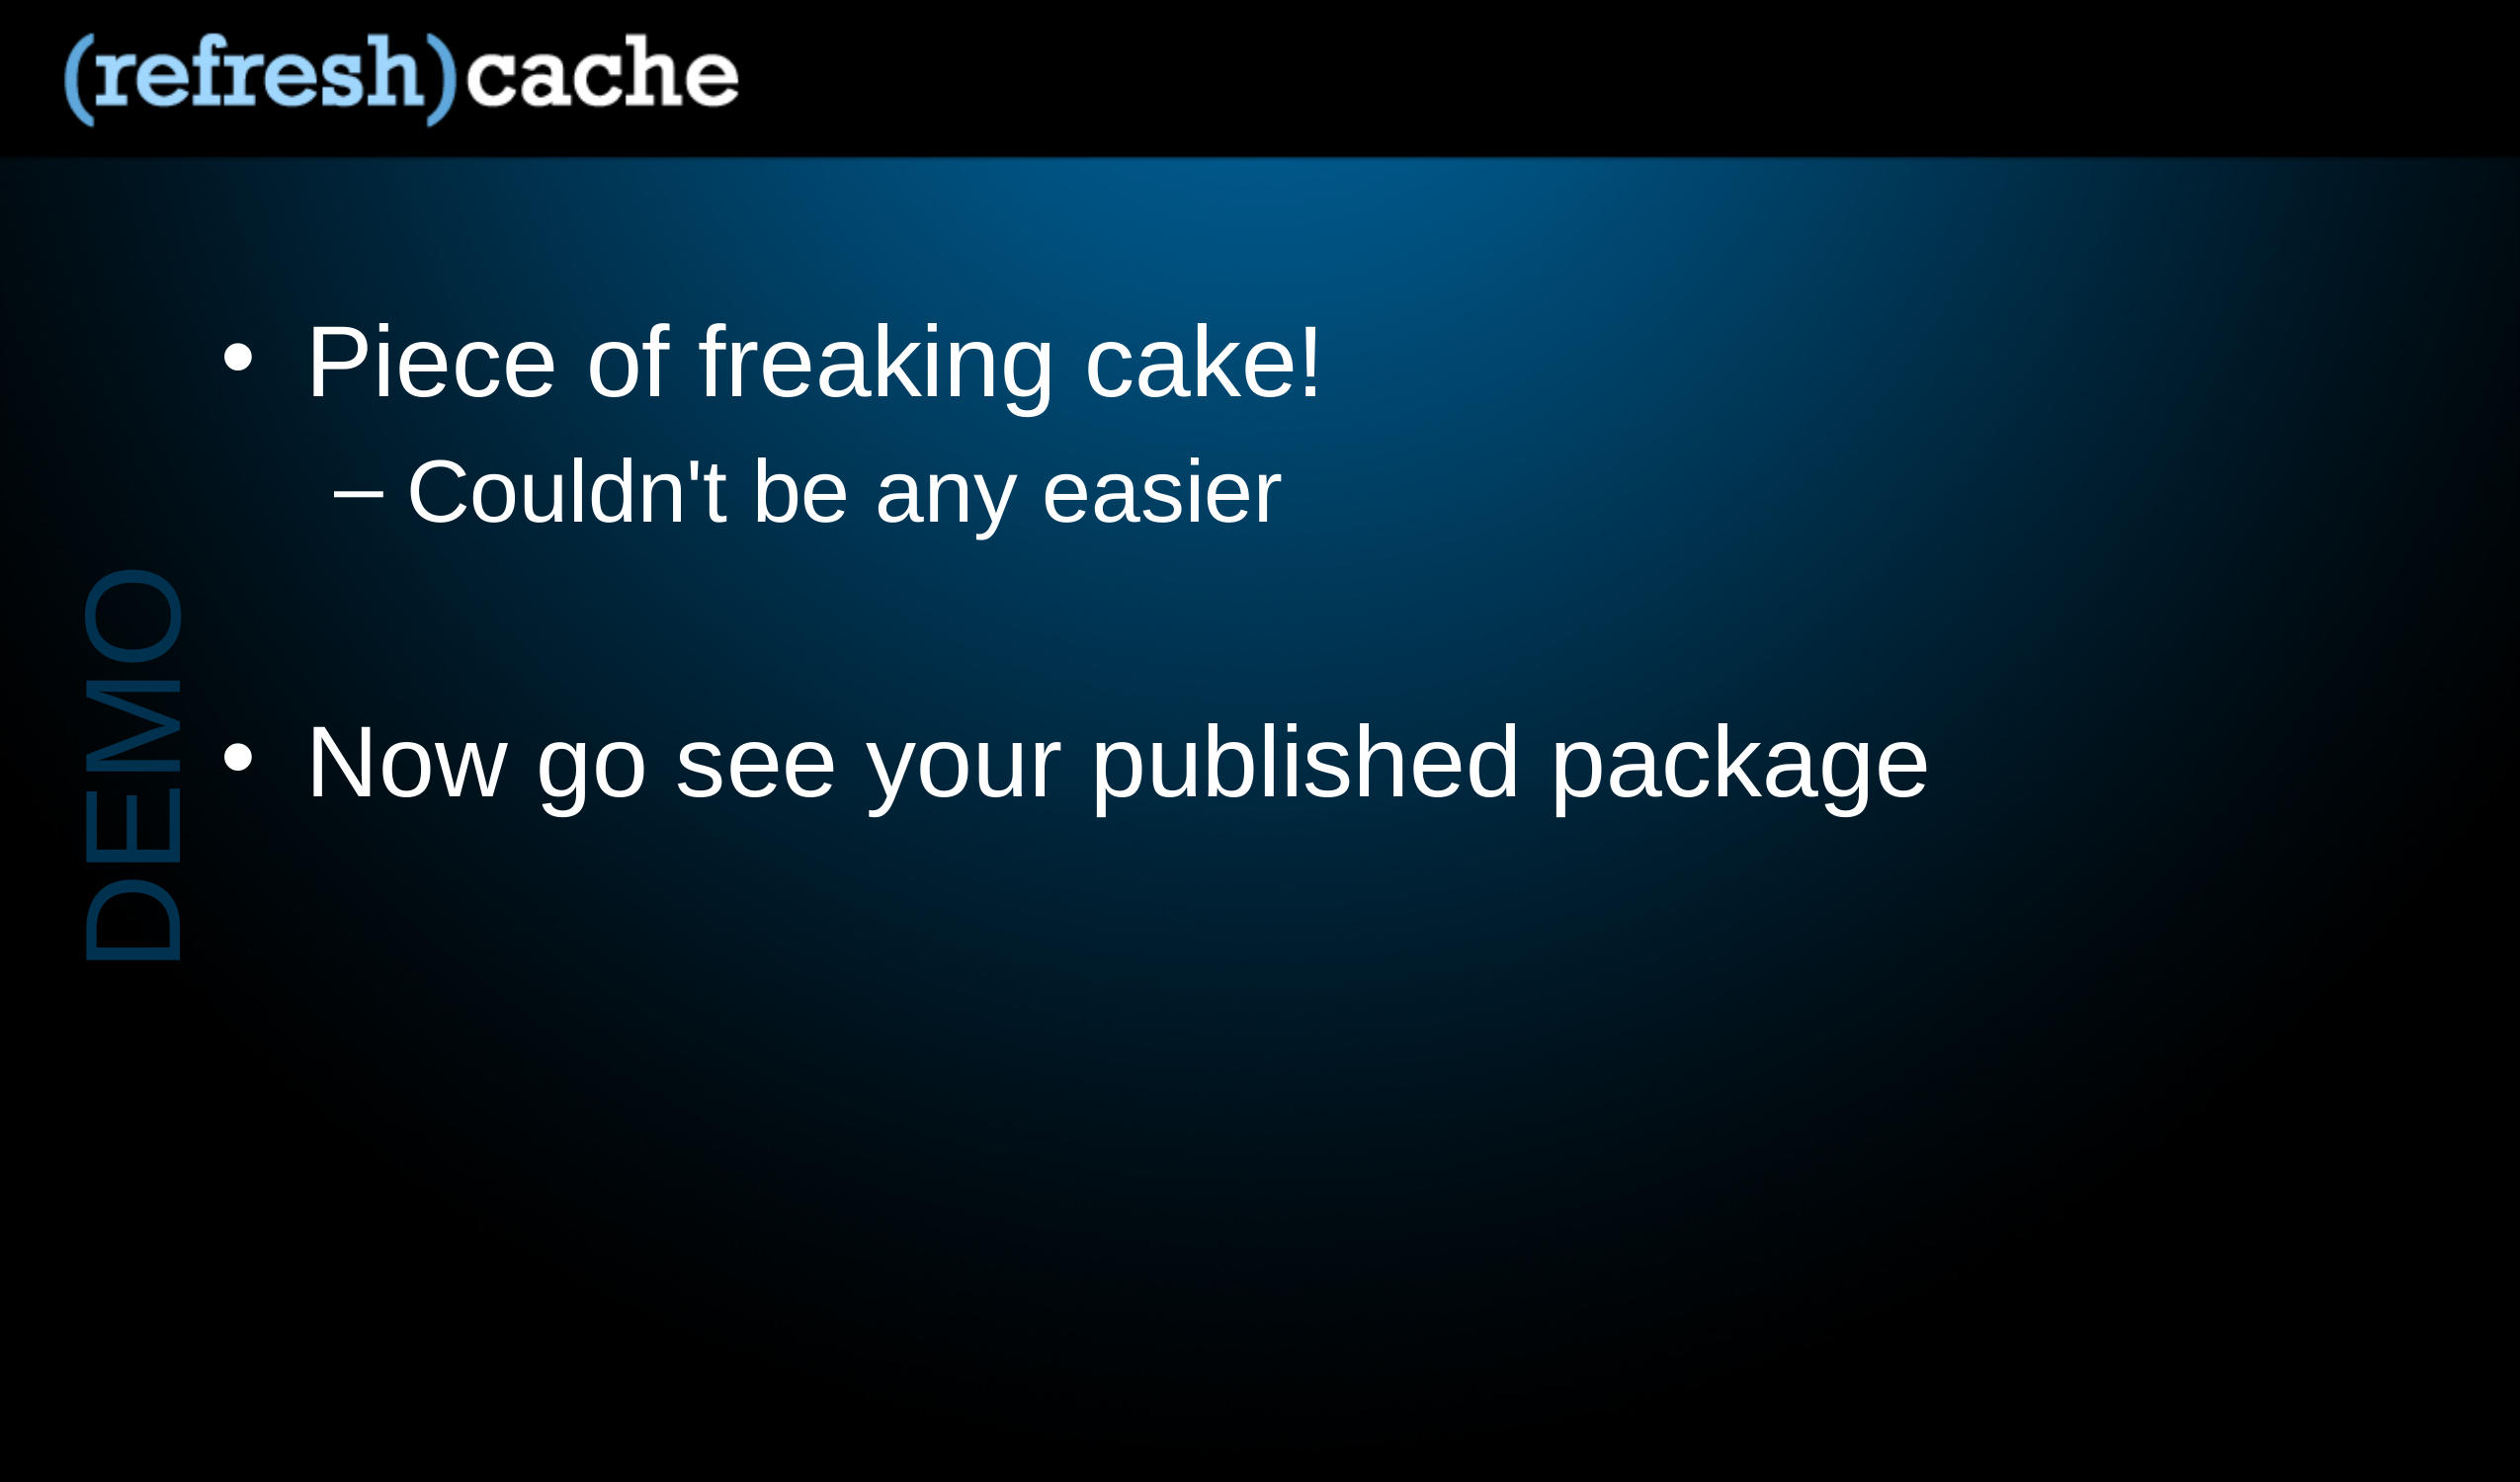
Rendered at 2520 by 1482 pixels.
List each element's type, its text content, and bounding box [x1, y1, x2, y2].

picture [0, 0, 2520, 1482]
list Piece of freaking cake! Couldn't be any easier Now go see your published package [198, 284, 2298, 1248]
text_box DEMO [37, 494, 198, 987]
